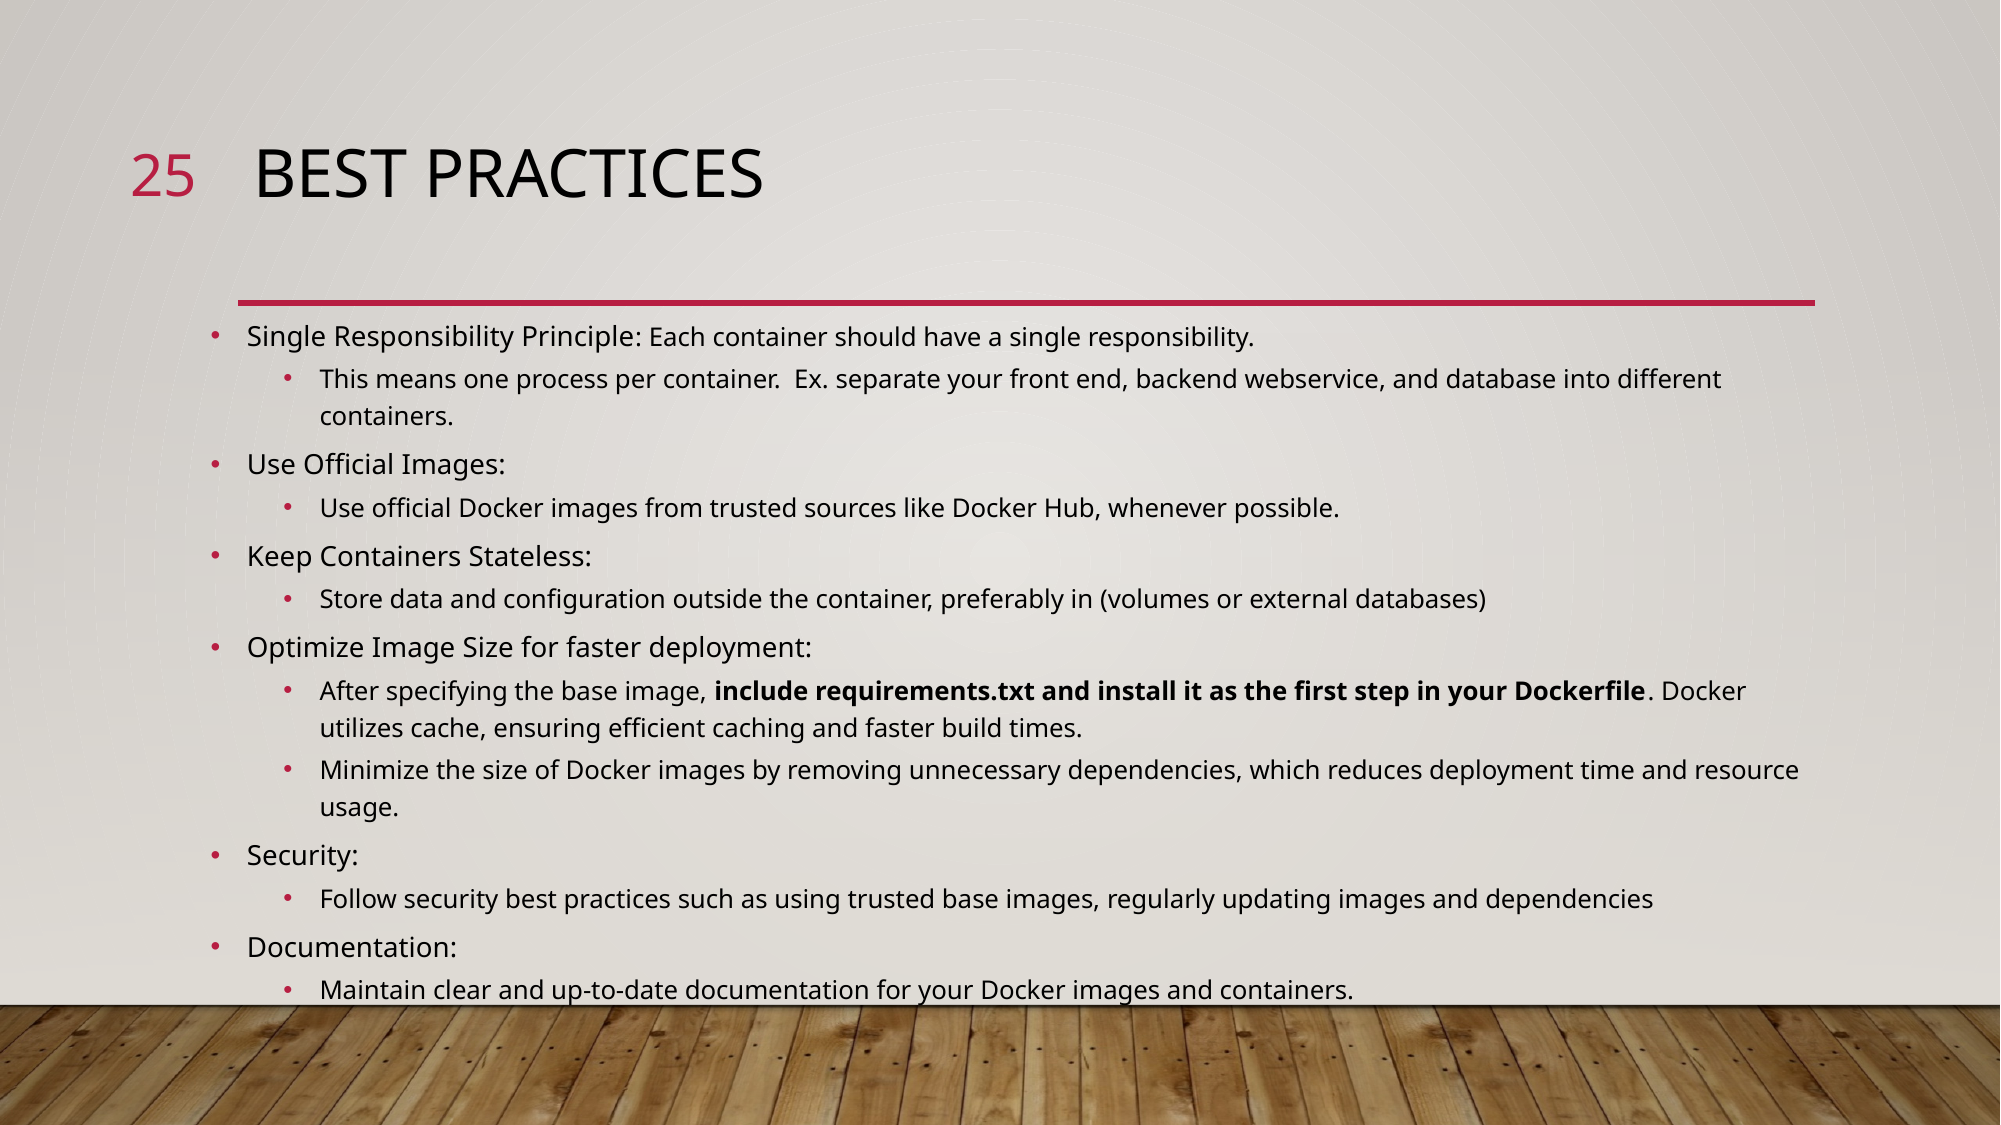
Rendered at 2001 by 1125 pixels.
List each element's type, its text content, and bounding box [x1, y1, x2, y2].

slide_number 25 [78, 131, 212, 214]
list Single Responsibility Principle: Each container should have a single responsibility. This means one process per container. Ex. separate your front end, backend webservice, and database into different containers. Use Official Images: Use official Docker images from trusted sources like Docker Hub, whenever possible. Keep Containers Stateless: Store data and configuration outside the container, preferably in (volumes or external databases) Optimize Image Size for faster deployment: After specifying the base image, include requirements.txt and install it as the first step in your Dockerfile. Docker utilizes cache, ensuring efficient caching and faster build times. Minimize the size of Docker images by removing unnecessary dependencies, which reduces deployment time and resource usage. Security: Follow security best practices such as using trusted base images, regularly updating images and dependencies Documentation: Maintain clear and up-to-date documentation for your Docker images and containers. [195, 304, 1851, 1019]
title Best Practices [238, 131, 1814, 304]
picture [0, 1005, 2000, 1125]
